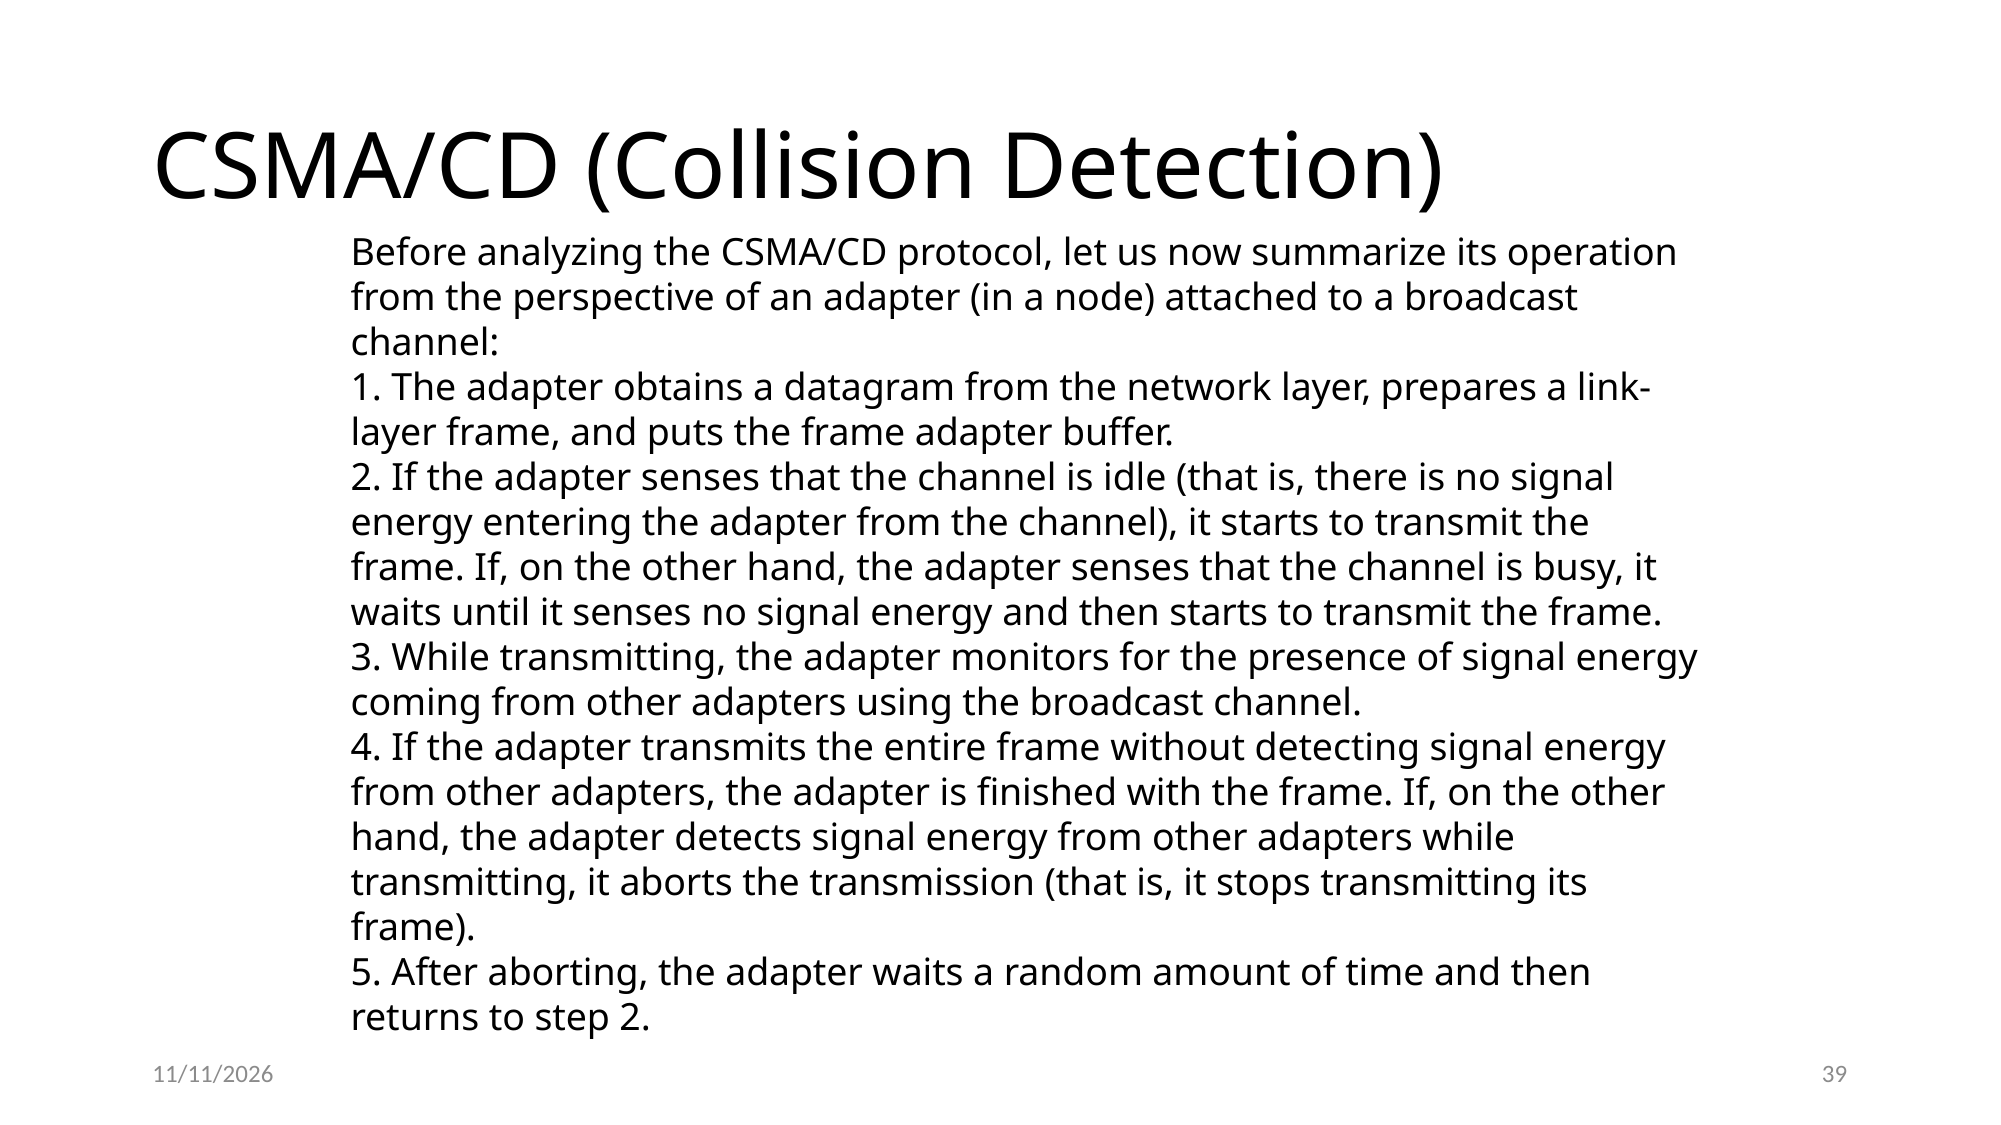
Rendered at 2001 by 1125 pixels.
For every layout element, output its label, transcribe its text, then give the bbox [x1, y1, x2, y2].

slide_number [137, 1042, 588, 1103]
text_box Before analyzing the CSMA/CD protocol, let us now summarize its operation from the perspective of an adapter (in a node) attached to a broadcast channel: 1. The adapter obtains a datagram from the network layer, prepares a link-layer frame, and puts the frame adapter buffer. 2. If the adapter senses that the channel is idle (that is, there is no signal energy entering the adapter from the channel), it starts to transmit the frame. If, on the other hand, the adapter senses that the channel is busy, it waits until it senses no signal energy and then starts to transmit the frame. 3. While transmitting, the adapter monitors for the presence of signal energy coming from other adapters using the broadcast channel. 4. If the adapter transmits the entire frame without detecting signal energy from other adapters, the adapter is finished with the frame. If, on the other hand, the adapter detects signal energy from other adapters while transmitting, it aborts the transmission (that is, it stops transmitting its frame). 5. After aborting, the adapter waits a random amount of time and then returns to step 2. [348, 228, 1706, 1039]
title CSMA/CD (Collision Detection) [137, 59, 1863, 278]
slide_number 39 [1412, 1042, 1863, 1103]
